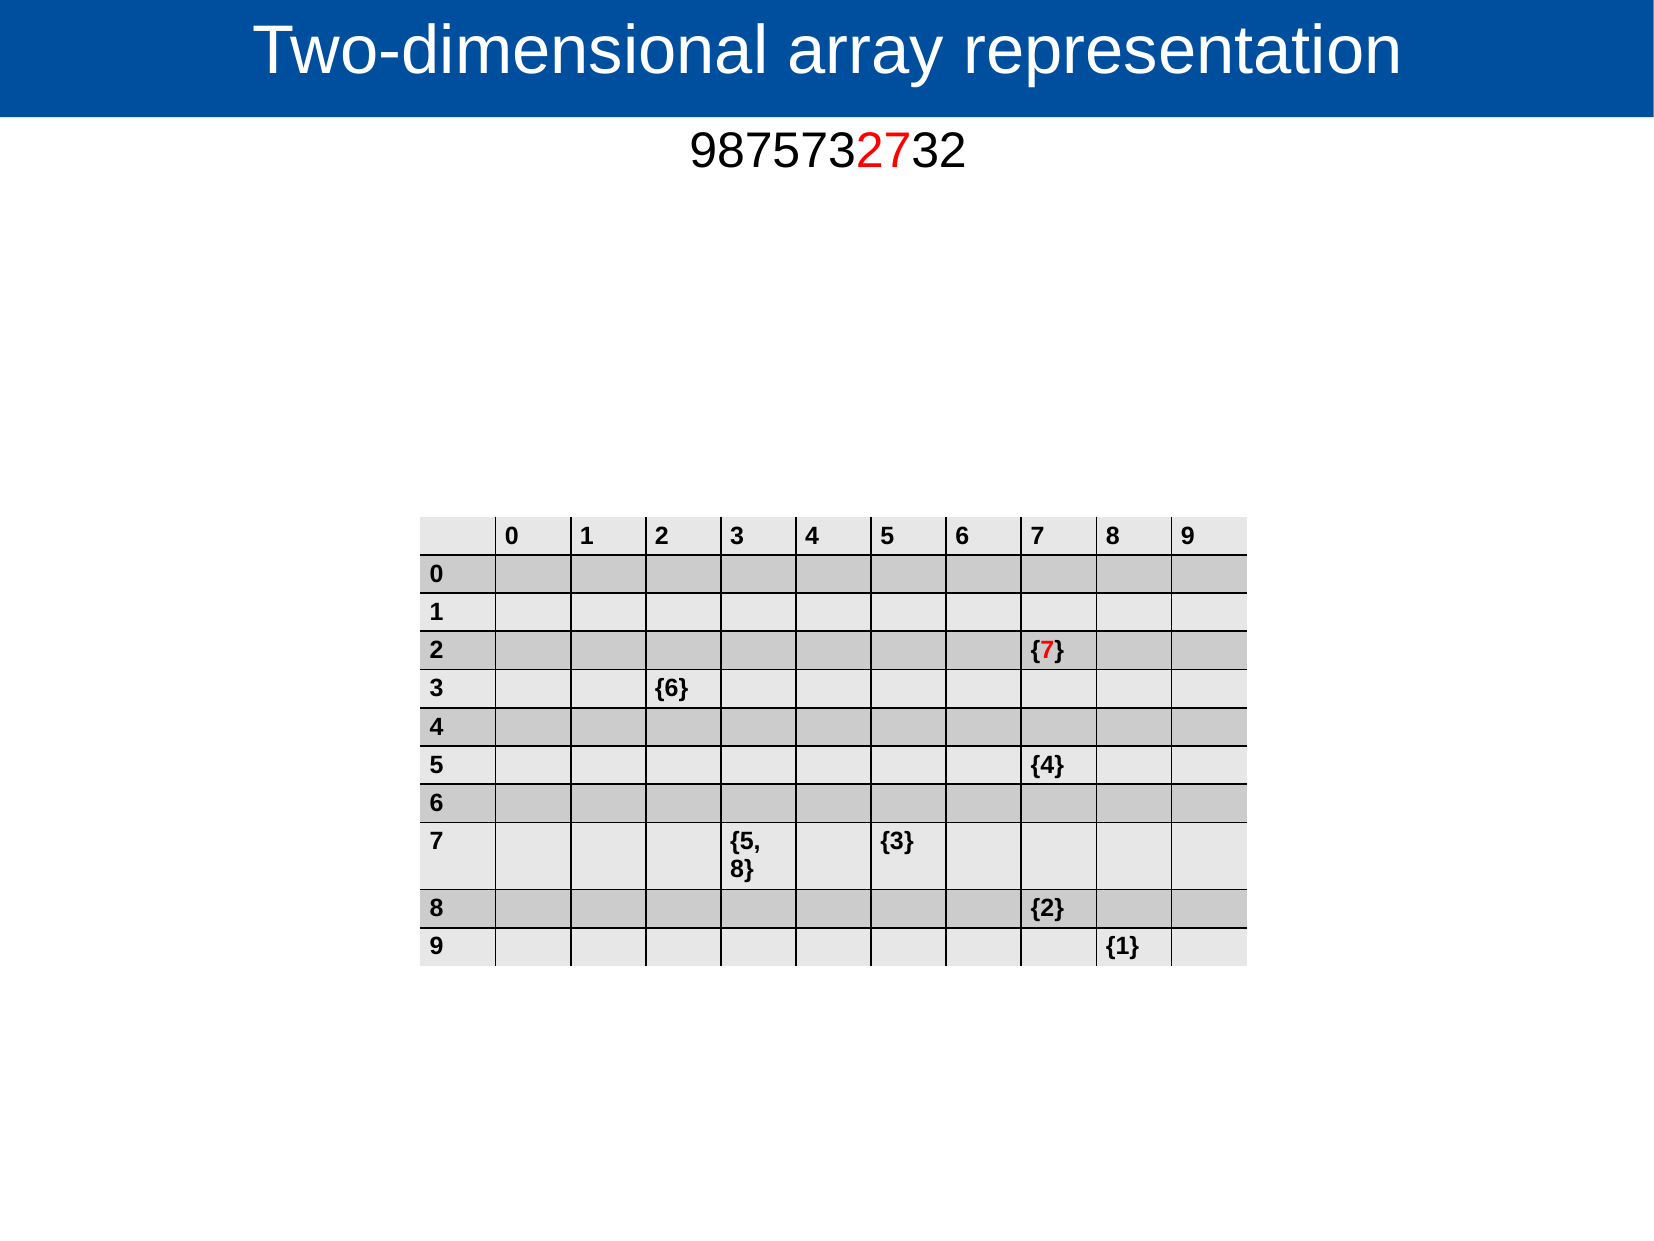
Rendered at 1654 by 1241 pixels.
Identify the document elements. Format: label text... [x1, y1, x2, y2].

list 9875732732 [0, 117, 1654, 1195]
title Two-dimensional array representation [0, 0, 1654, 117]
